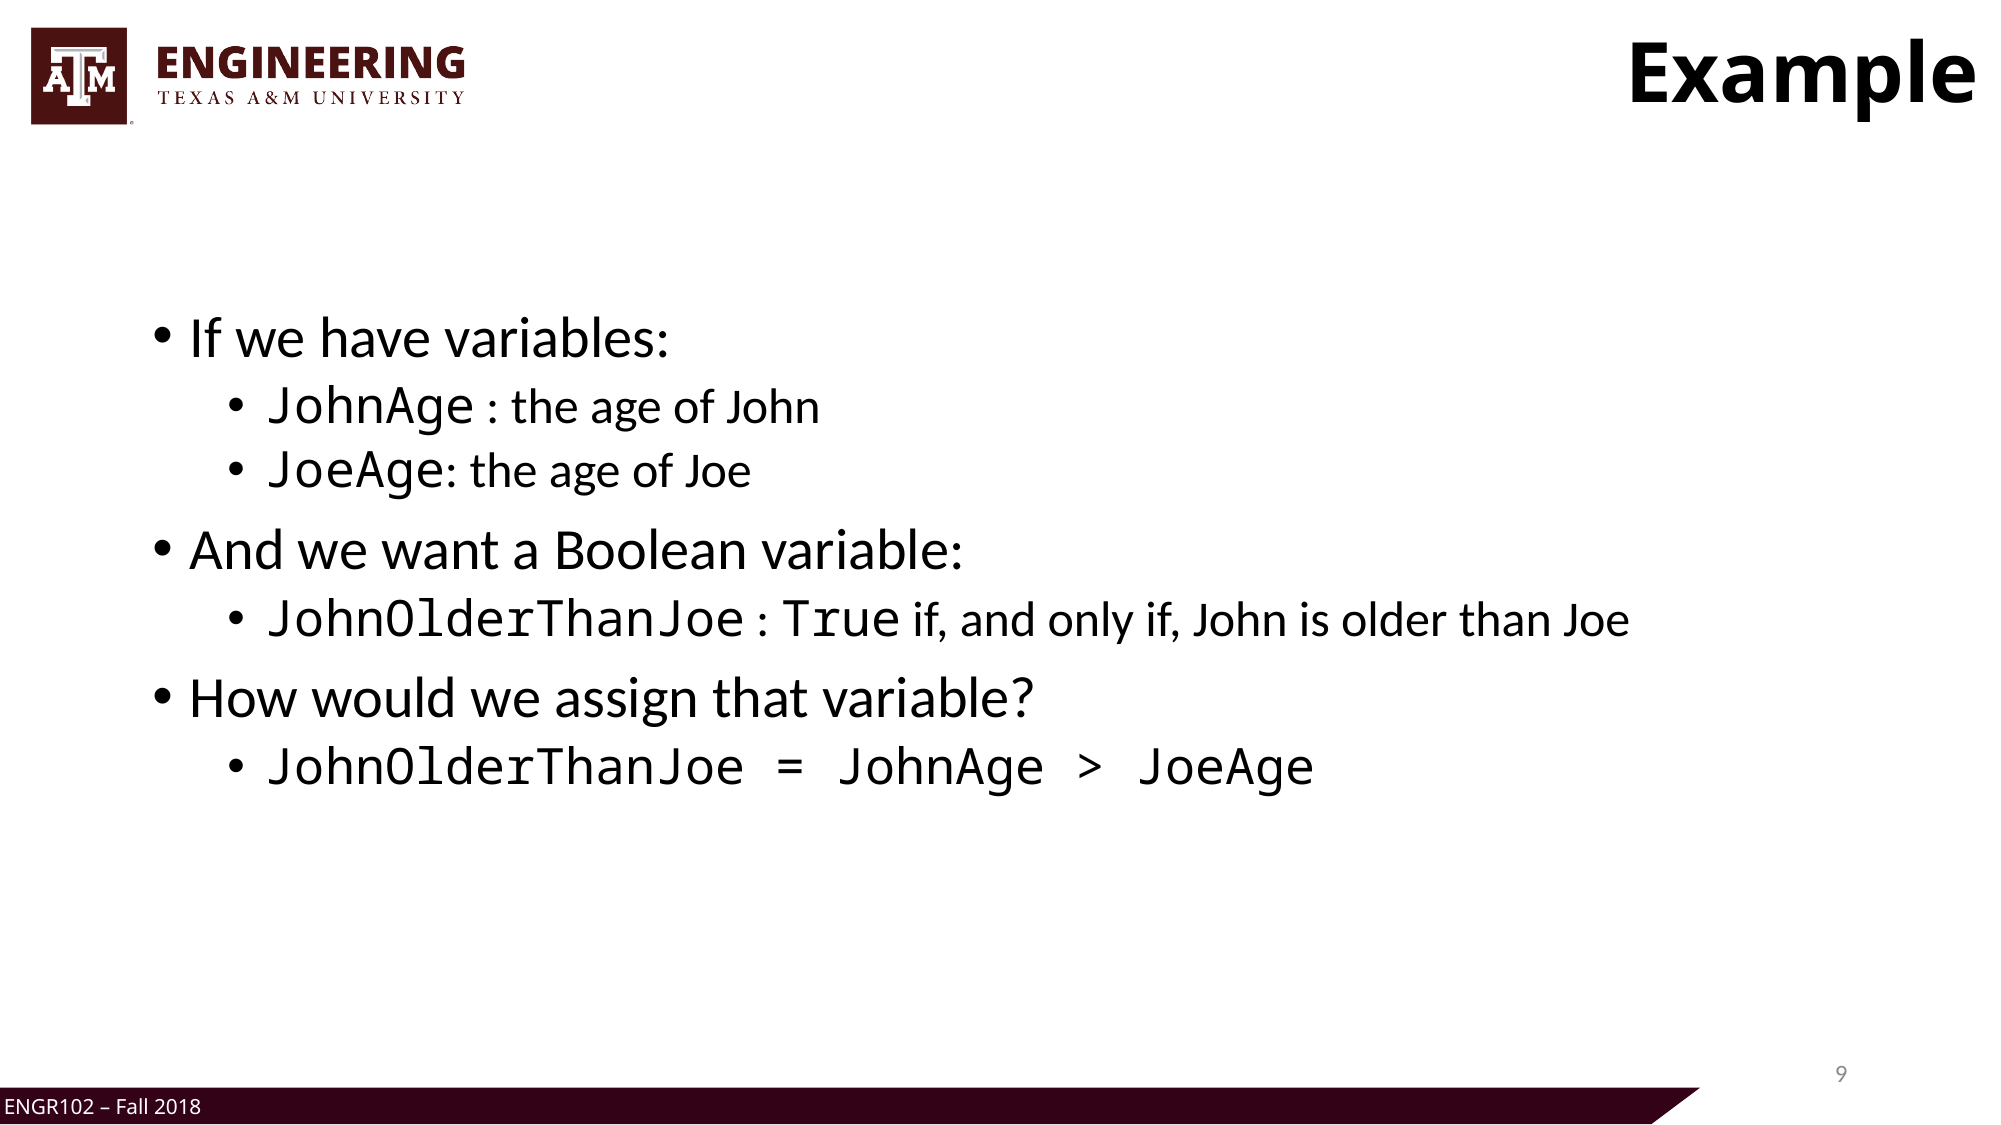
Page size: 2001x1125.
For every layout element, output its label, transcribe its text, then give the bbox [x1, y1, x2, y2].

slide_number 9 [1412, 1042, 1863, 1103]
list If we have variables: JohnAge : the age of John JoeAge: the age of Joe And we want a Boolean variable: JohnOlderThanJoe : True if, and only if, John is older than Joe How would we assign that variable? JohnOlderThanJoe = JohnAge > JoeAge [137, 299, 1863, 1014]
picture [24, 21, 474, 130]
title Example [895, 0, 1995, 151]
